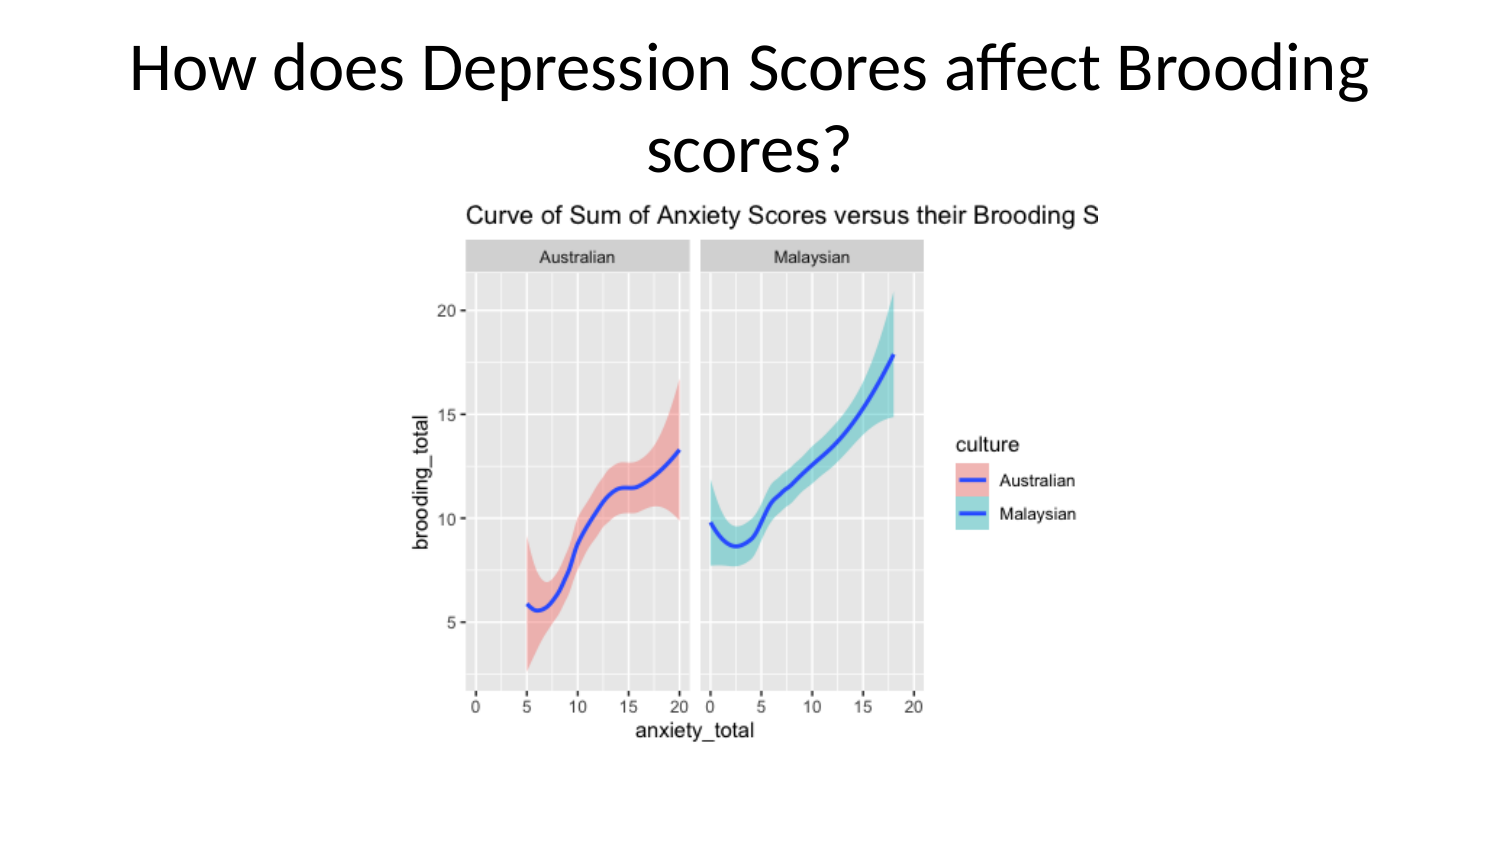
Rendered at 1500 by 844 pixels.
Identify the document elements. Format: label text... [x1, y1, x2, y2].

title How does Depression Scores affect Brooding scores? [75, 33, 1425, 175]
picture [401, 195, 1099, 753]
